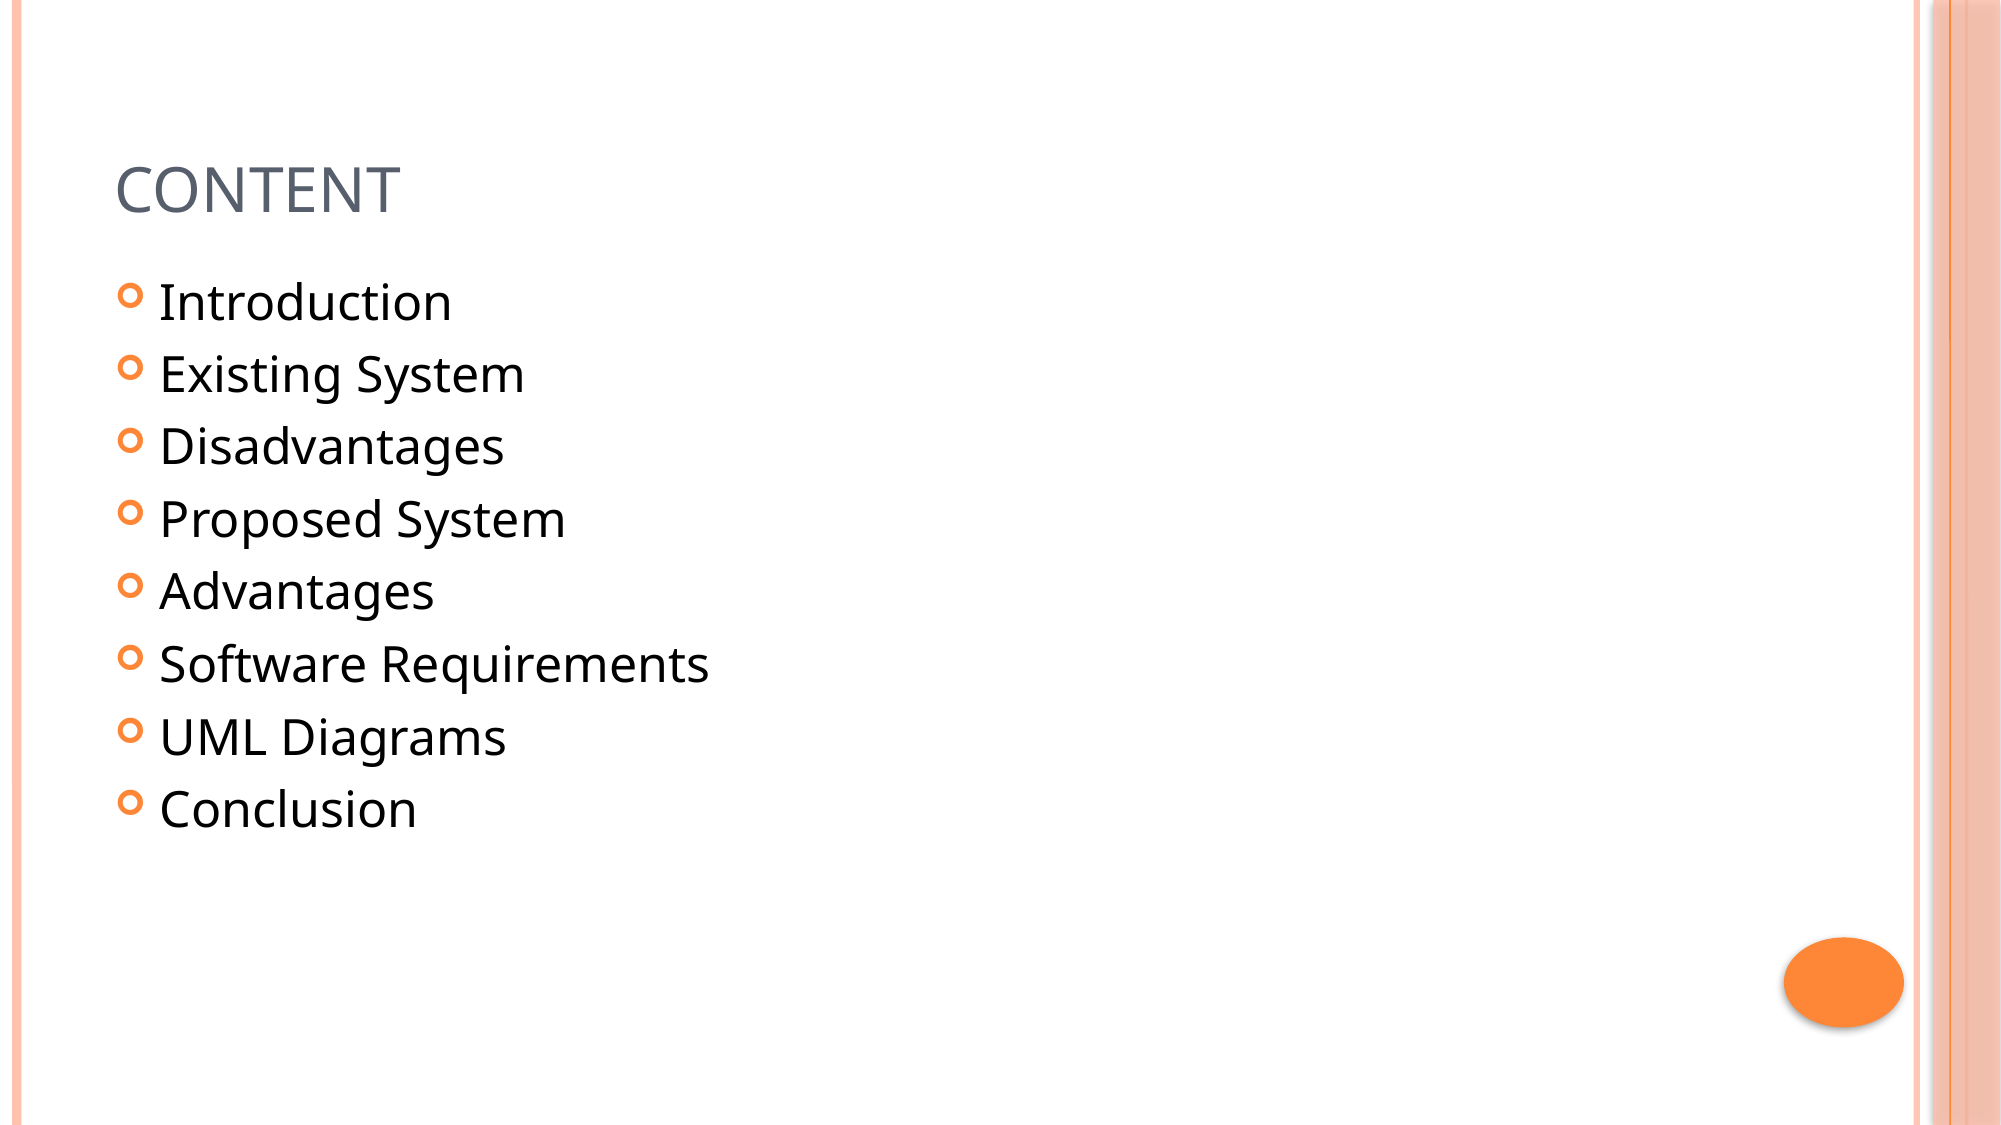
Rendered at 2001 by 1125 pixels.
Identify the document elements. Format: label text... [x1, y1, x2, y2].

title CONTENT [99, 45, 1734, 233]
list Introduction Existing System Disadvantages Proposed System Advantages Software Requirements UML Diagrams Conclusion [99, 262, 1734, 1062]
